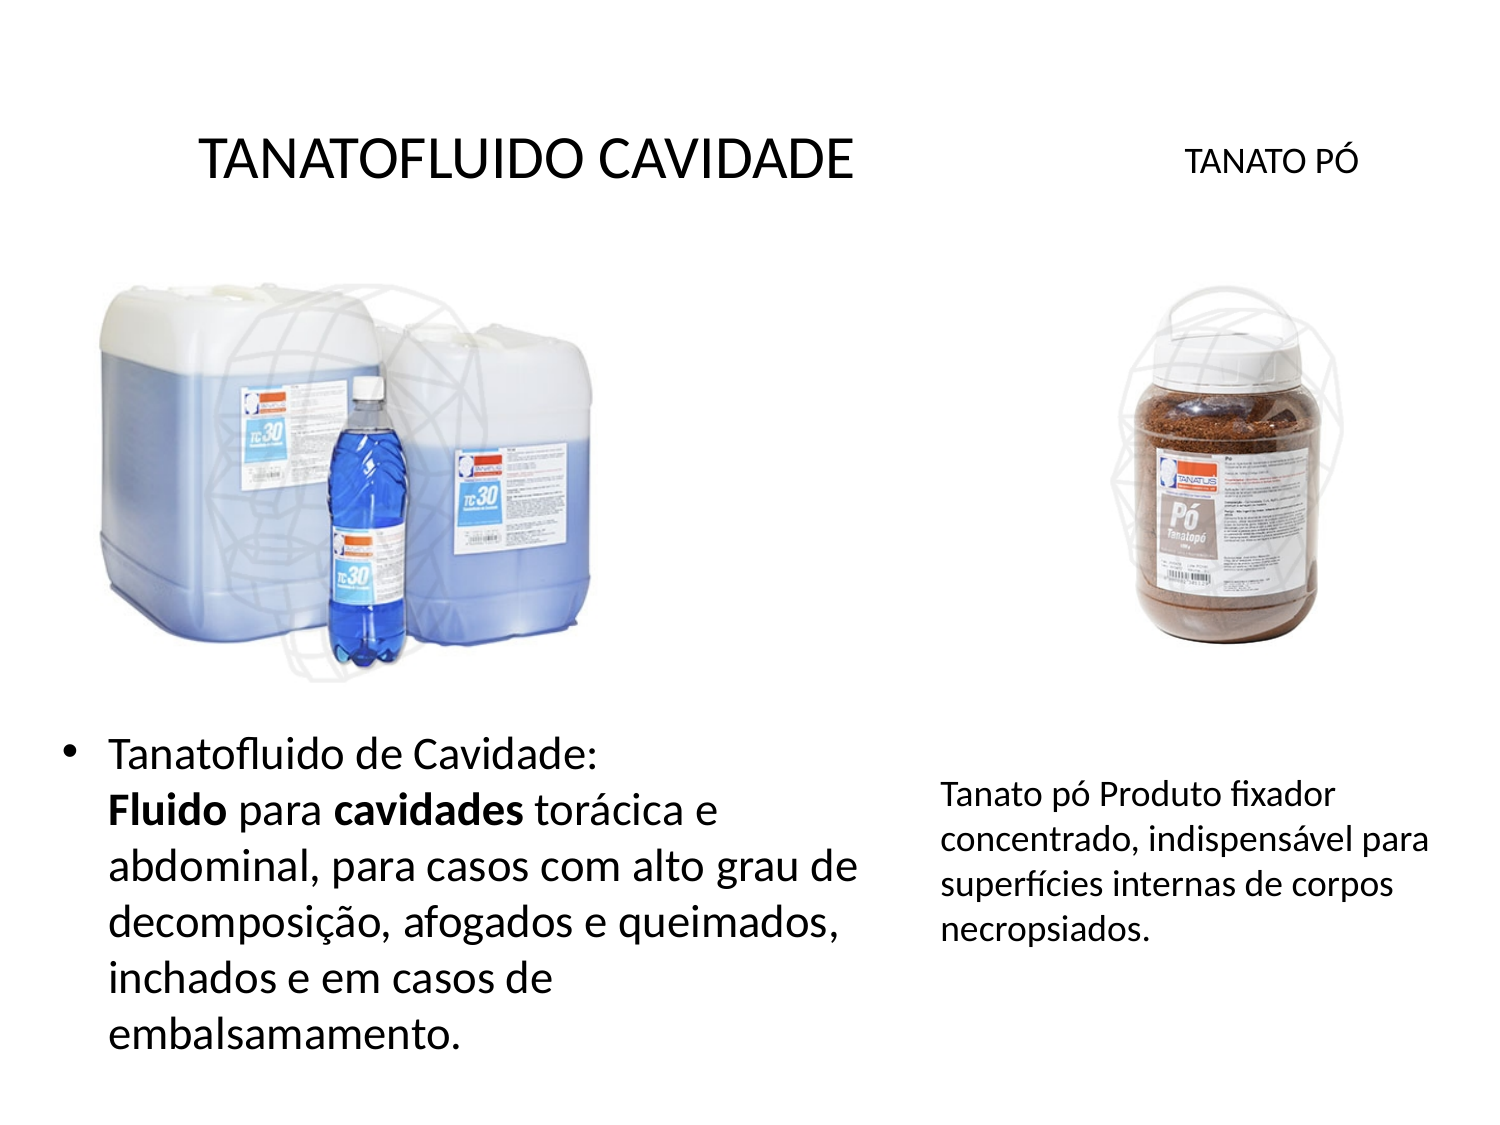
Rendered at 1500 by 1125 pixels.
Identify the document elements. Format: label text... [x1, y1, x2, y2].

text_box Tanato pó Produto fixador concentrado, indispensável para superfícies internas de corpos necropsiados. [925, 761, 1465, 957]
picture [93, 222, 598, 727]
picture [1019, 257, 1434, 673]
list Tanatofluido de Cavidade: Fluido para cavidades torácica e abdominal, para casos com alto grau de decomposição, afogados e queimados, inchados e em casos de embalsamamento. [46, 714, 891, 1067]
title TANATOFLUIDO CAVIDADE [23, 35, 1032, 200]
text_box TANATO PÓ [1161, 128, 1374, 189]
